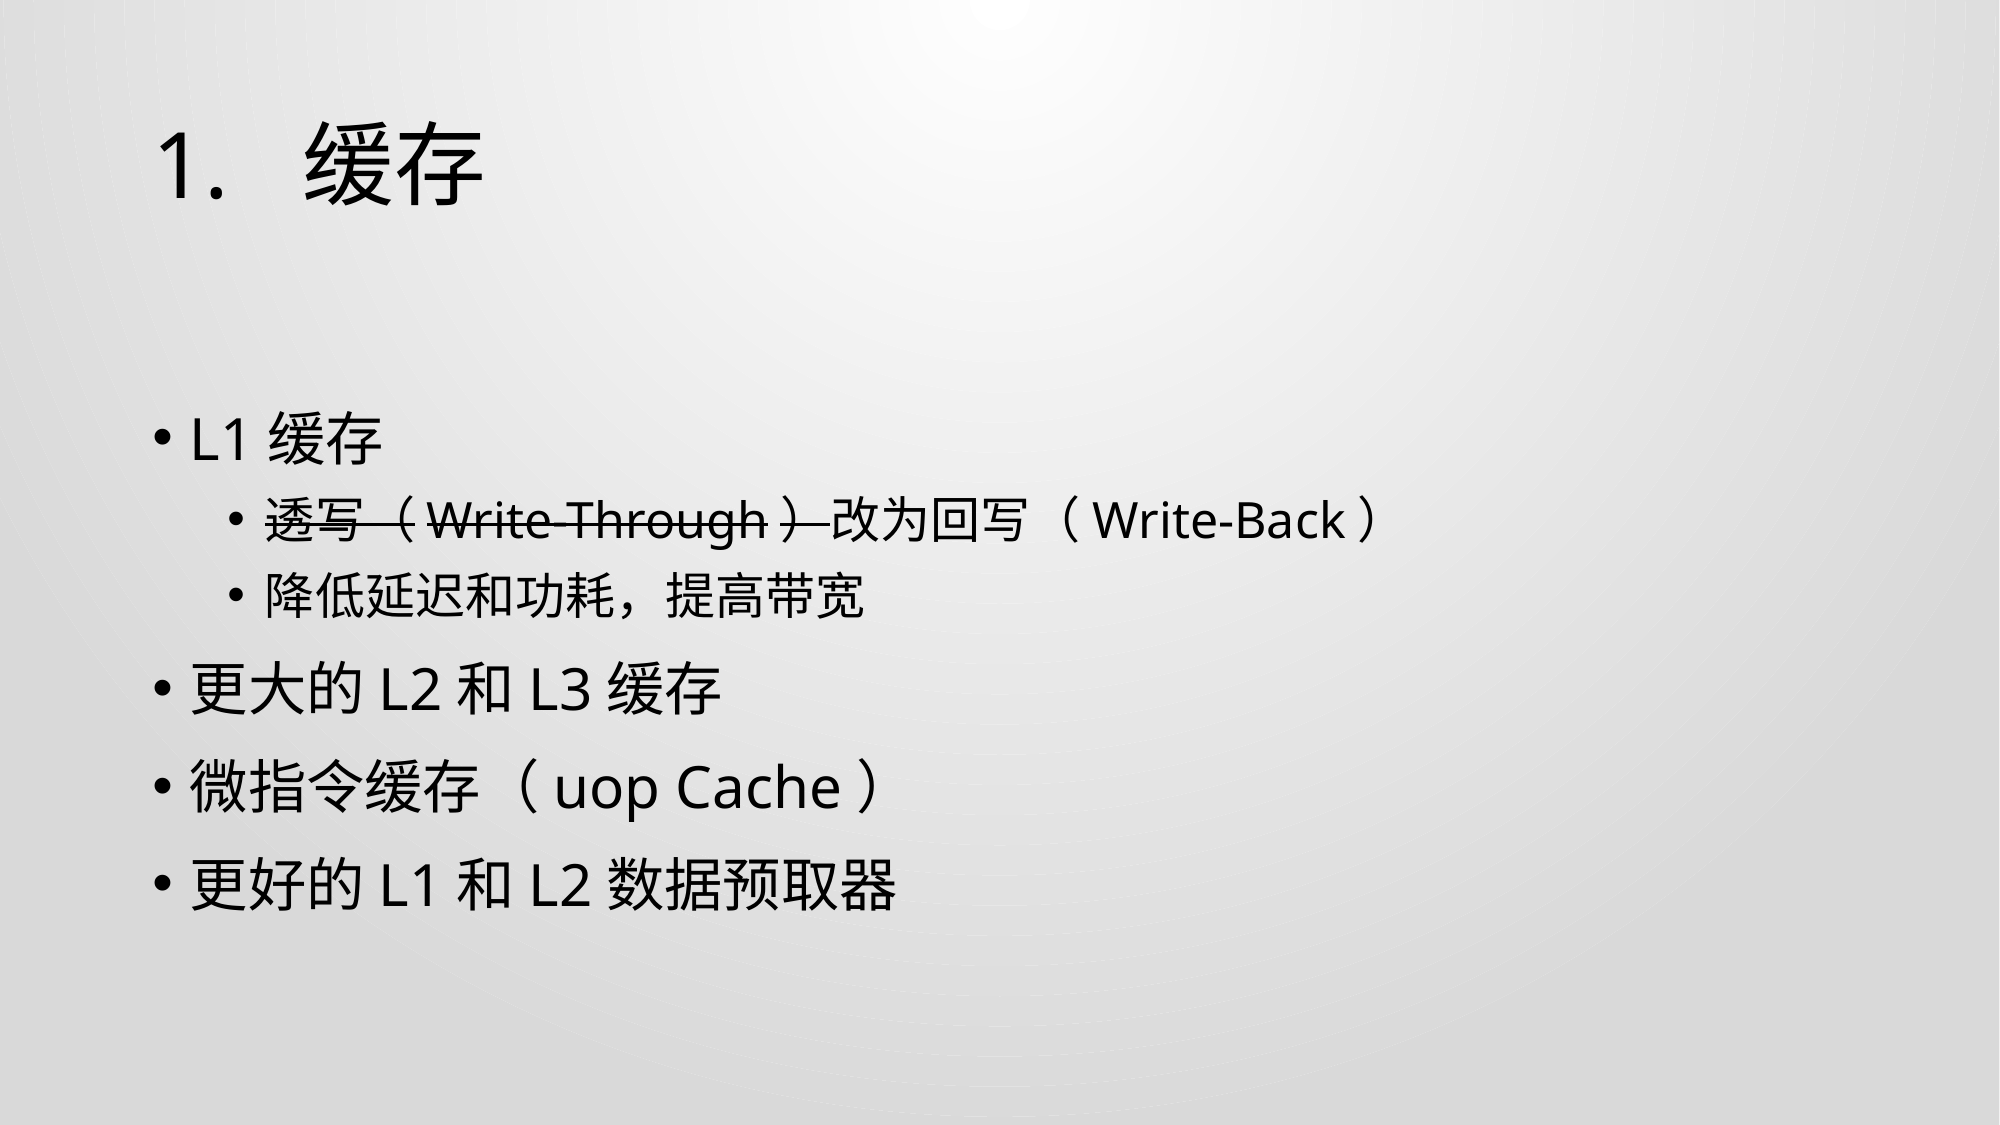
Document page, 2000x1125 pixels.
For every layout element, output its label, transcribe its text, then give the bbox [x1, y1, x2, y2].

list L1缓存 透写（Write-Through）改为回写（Write-Back） 降低延迟和功耗，提高带宽 更大的L2和L3缓存 微指令缓存（uop Cache） 更好的L1和L2数据预取器 [137, 299, 1862, 1014]
title 1. 缓存 [137, 59, 1862, 278]
